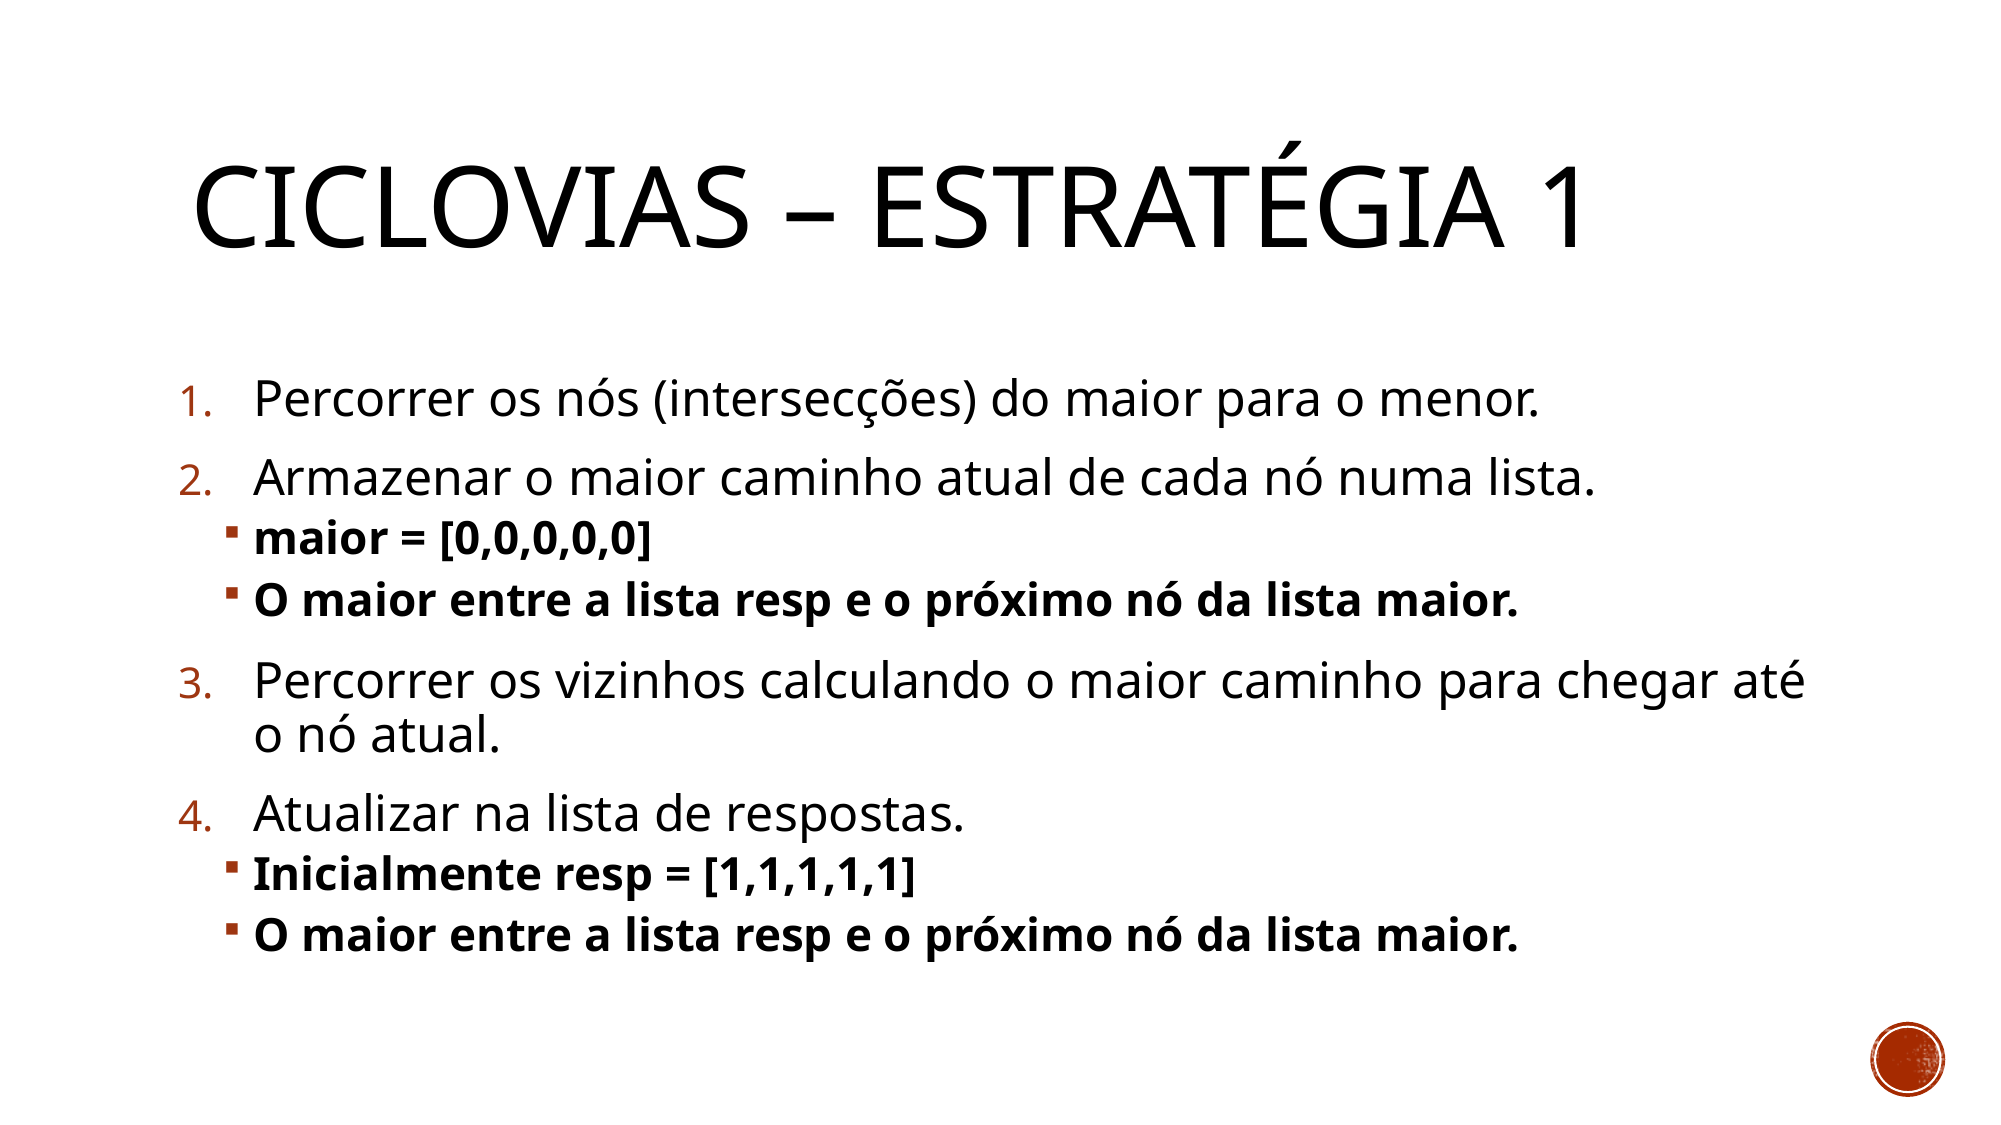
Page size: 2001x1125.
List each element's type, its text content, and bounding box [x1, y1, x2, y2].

title Ciclovias – Estratégia 1 [175, 79, 1826, 280]
list Percorrer os nós (intersecções) do maior para o menor. Armazenar o maior caminho atual de cada nó numa lista. maior = [0,0,0,0,0] O maior entre a lista resp e o próximo nó da lista maior. Percorrer os vizinhos calculando o maior caminho para chegar até o nó atual. Atualizar na lista de respostas. Inicialmente resp = [1,1,1,1,1] O maior entre a lista resp e o próximo nó da lista maior. [163, 280, 1837, 1025]
